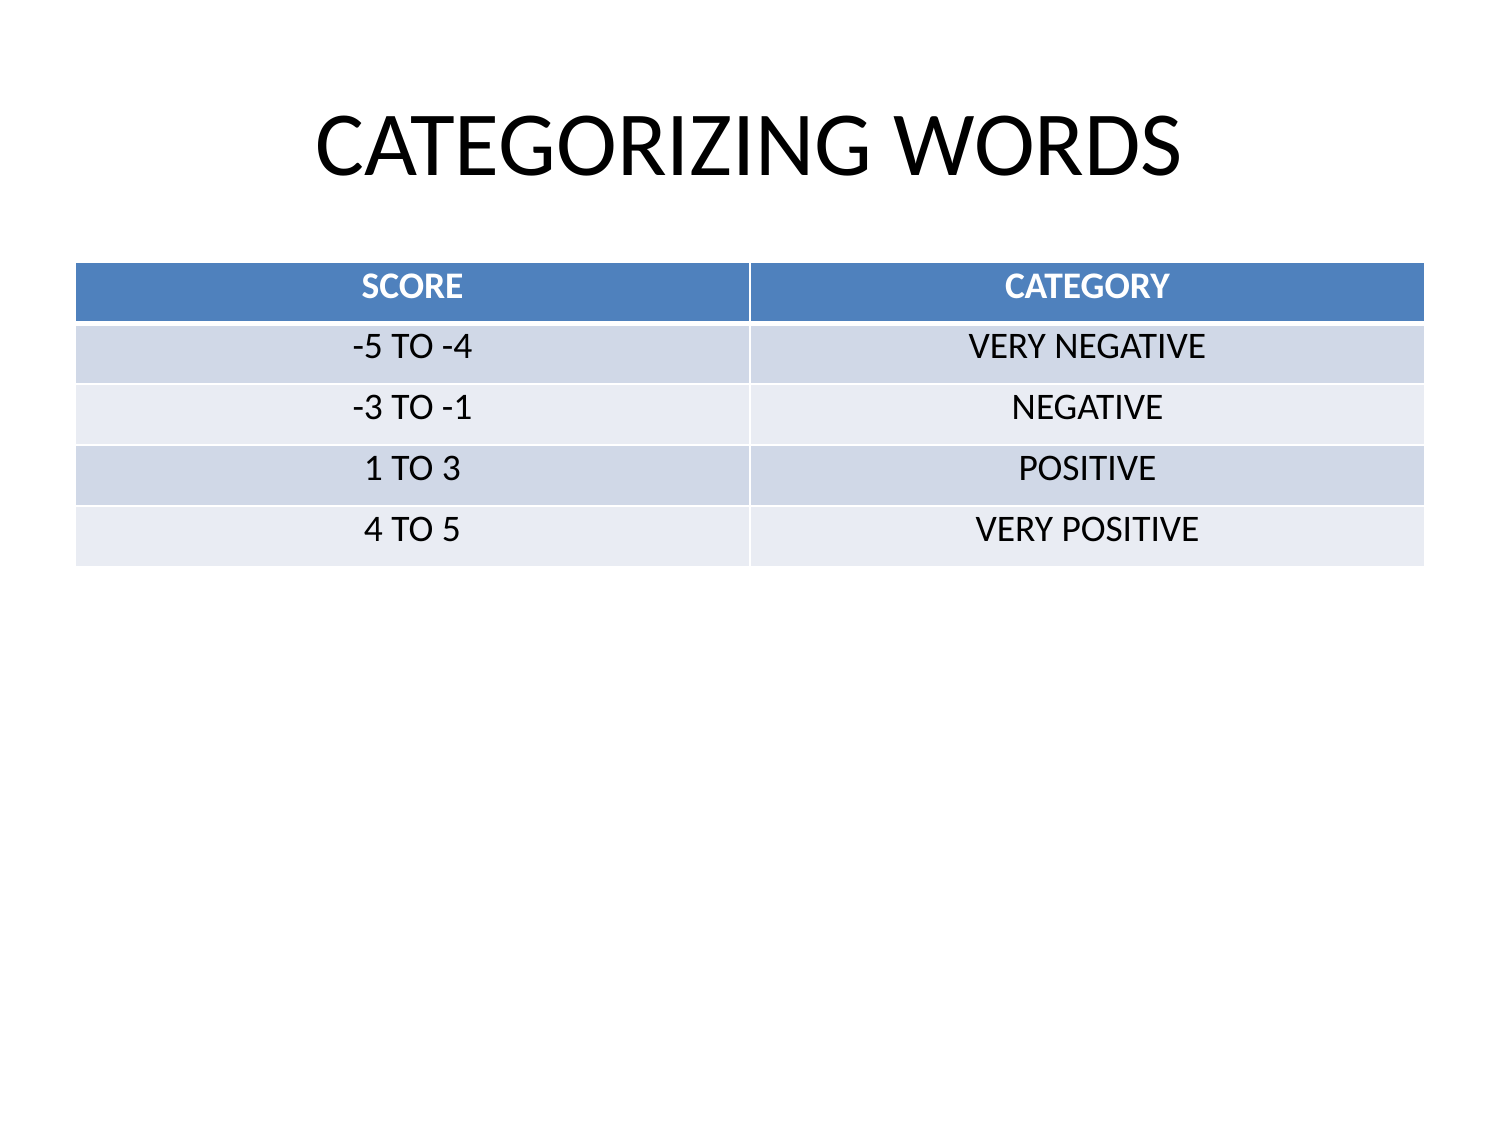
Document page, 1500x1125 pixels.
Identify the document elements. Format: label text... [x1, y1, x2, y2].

table_cell -3 TO -1 [76, 385, 749, 444]
table_header SCORE [76, 263, 749, 321]
table_cell -5 TO -4 [76, 326, 749, 383]
table_header CATEGORY [751, 263, 1424, 321]
table_cell POSITIVE [751, 446, 1424, 505]
table_cell VERY POSITIVE [751, 507, 1424, 566]
title CATEGORIZING WORDS [75, 45, 1425, 233]
table_cell NEGATIVE [751, 385, 1424, 444]
table_cell 4 TO 5 [76, 507, 749, 566]
table_cell VERY NEGATIVE [751, 326, 1424, 383]
table_cell 1 TO 3 [76, 446, 749, 505]
